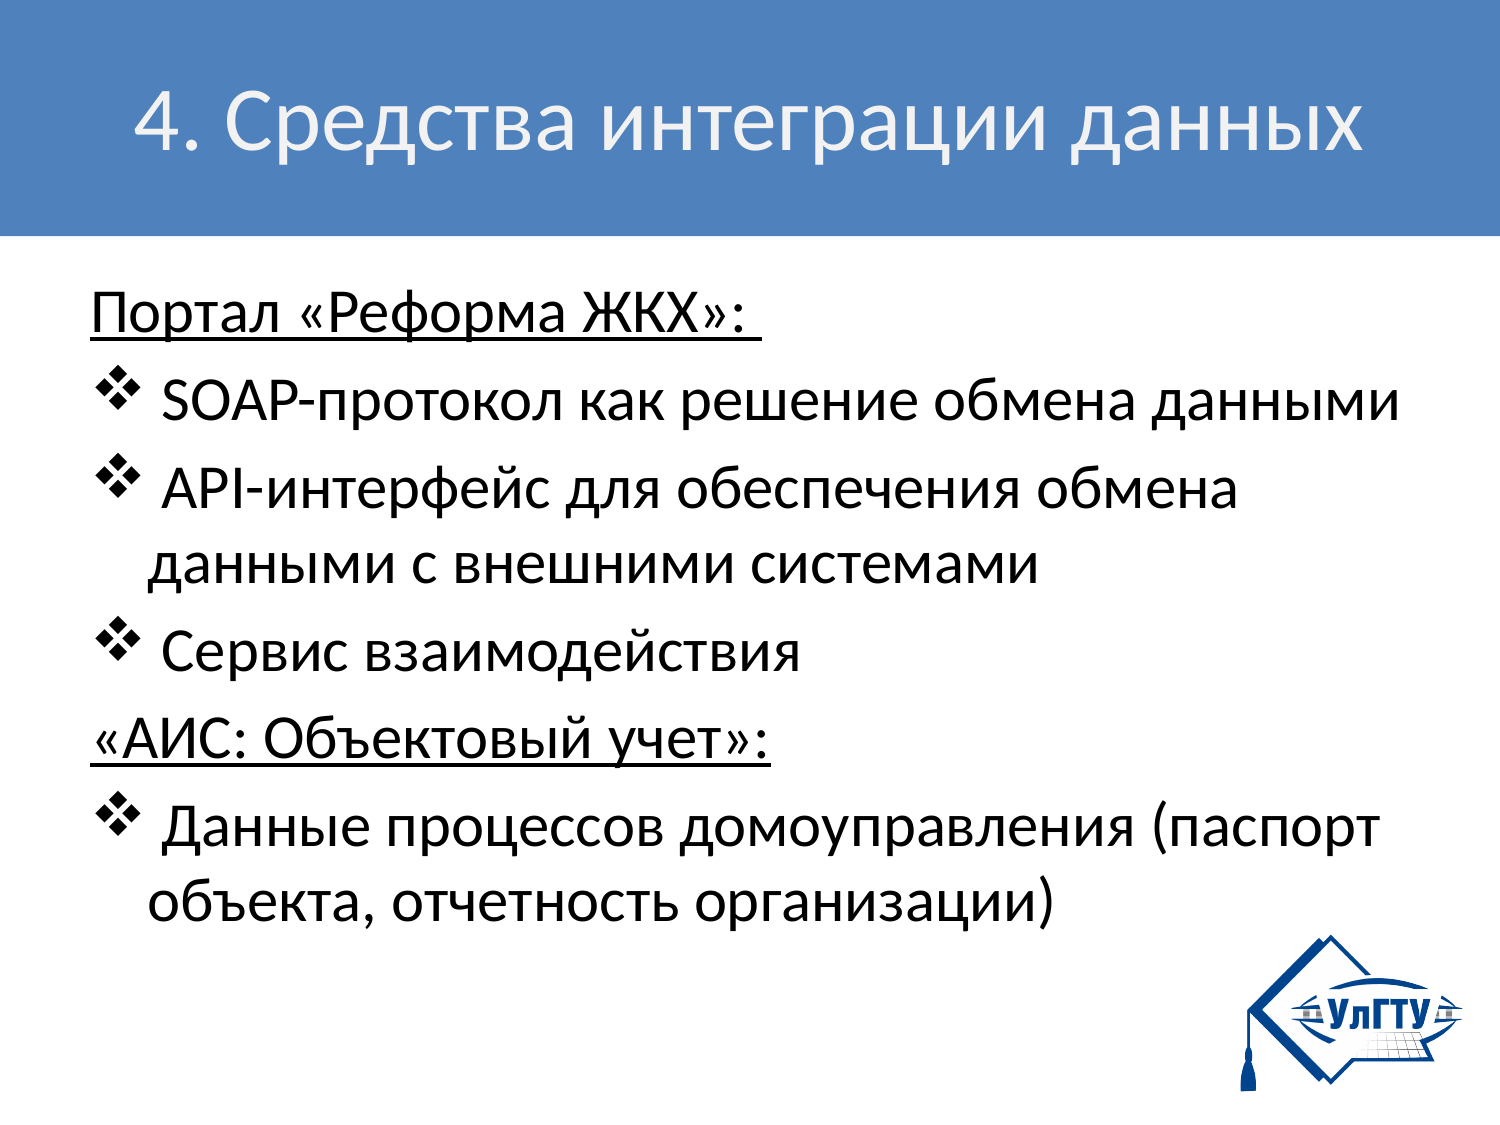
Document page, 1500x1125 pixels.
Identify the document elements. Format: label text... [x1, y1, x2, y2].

picture [1234, 928, 1469, 1098]
title 4. Средства интеграции данных [75, 42, 1425, 185]
text_box [0, 0, 1500, 238]
list Портал «Реформа ЖКХ»: SOAP-протокол как решение обмена данными API-интерфейс для обеспечения обмена данными с внешними системами Сервис взаимодействия «АИС: Объектовый учет»: Данные процессов домоуправления (паспорт объекта, отчетность организации) [75, 262, 1425, 1005]
